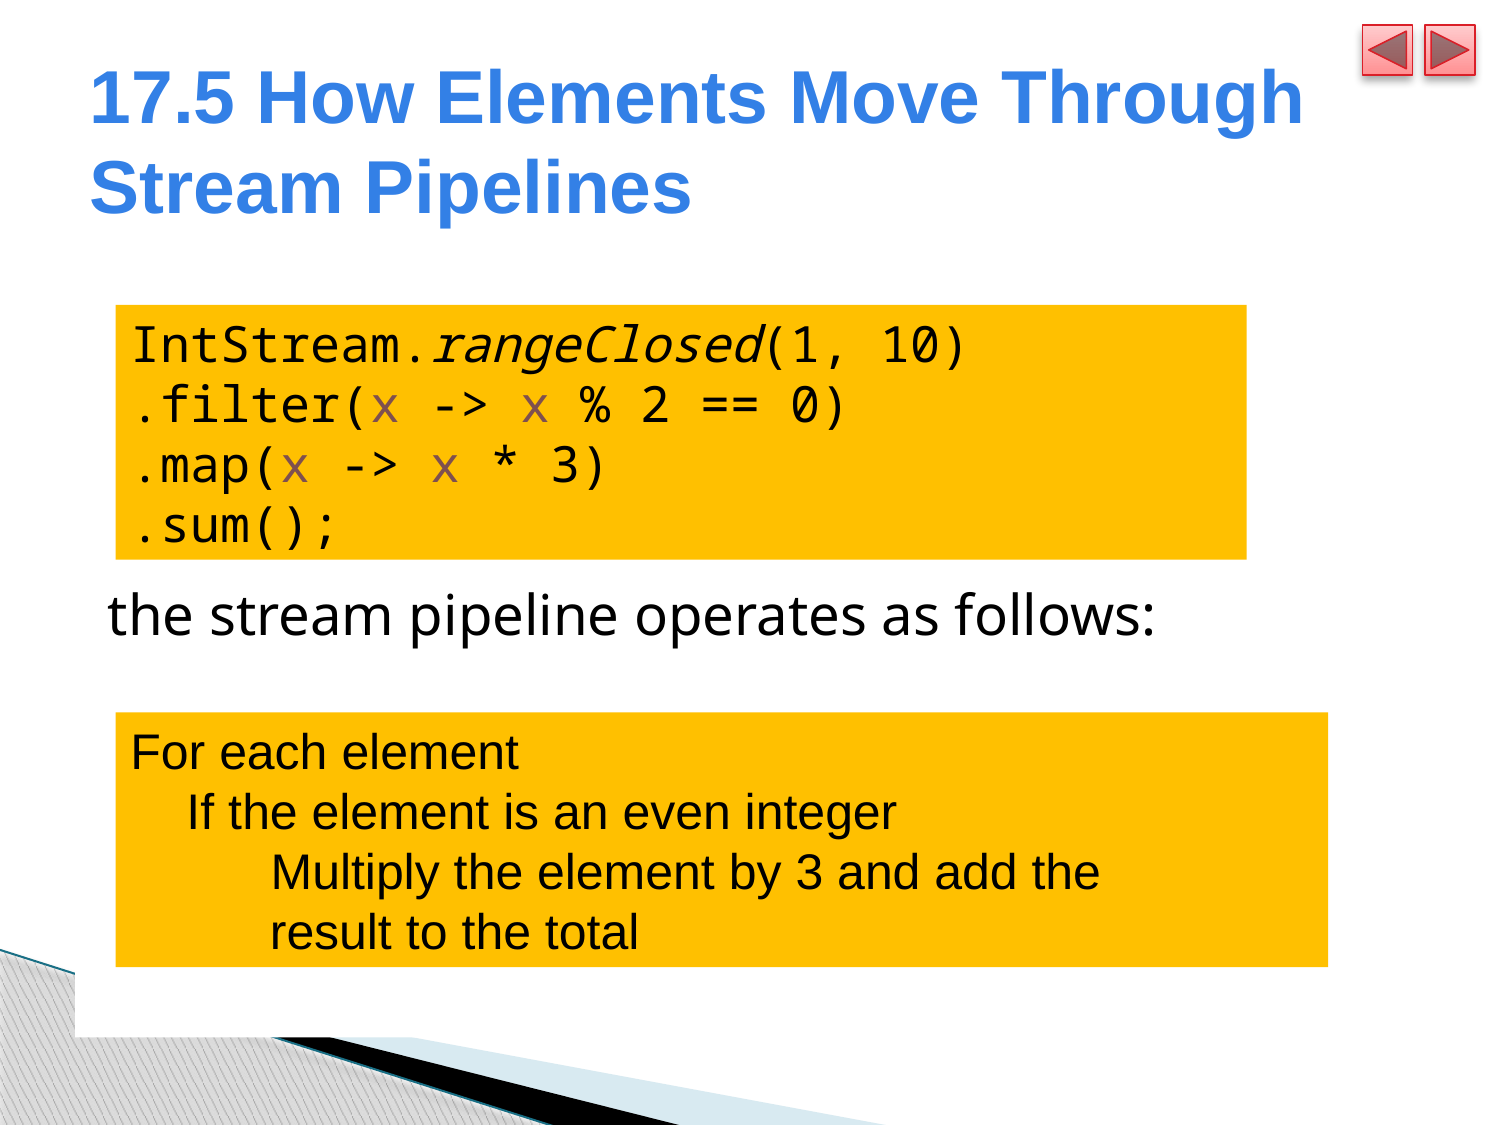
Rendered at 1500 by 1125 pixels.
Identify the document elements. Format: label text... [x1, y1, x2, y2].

text_box IntStream.rangeClosed(1, 10) .filter(x -> x % 2 == 0) .map(x -> x * 3) .sum(); [115, 304, 1247, 560]
title 17.5 How Elements Move Through Stream Pipelines [75, 45, 1425, 233]
text_box For each element If the element is an even integer Multiply the element by 3 and add the result to the total [115, 712, 1329, 968]
list the stream pipeline operates as follows: [74, 242, 1426, 1038]
